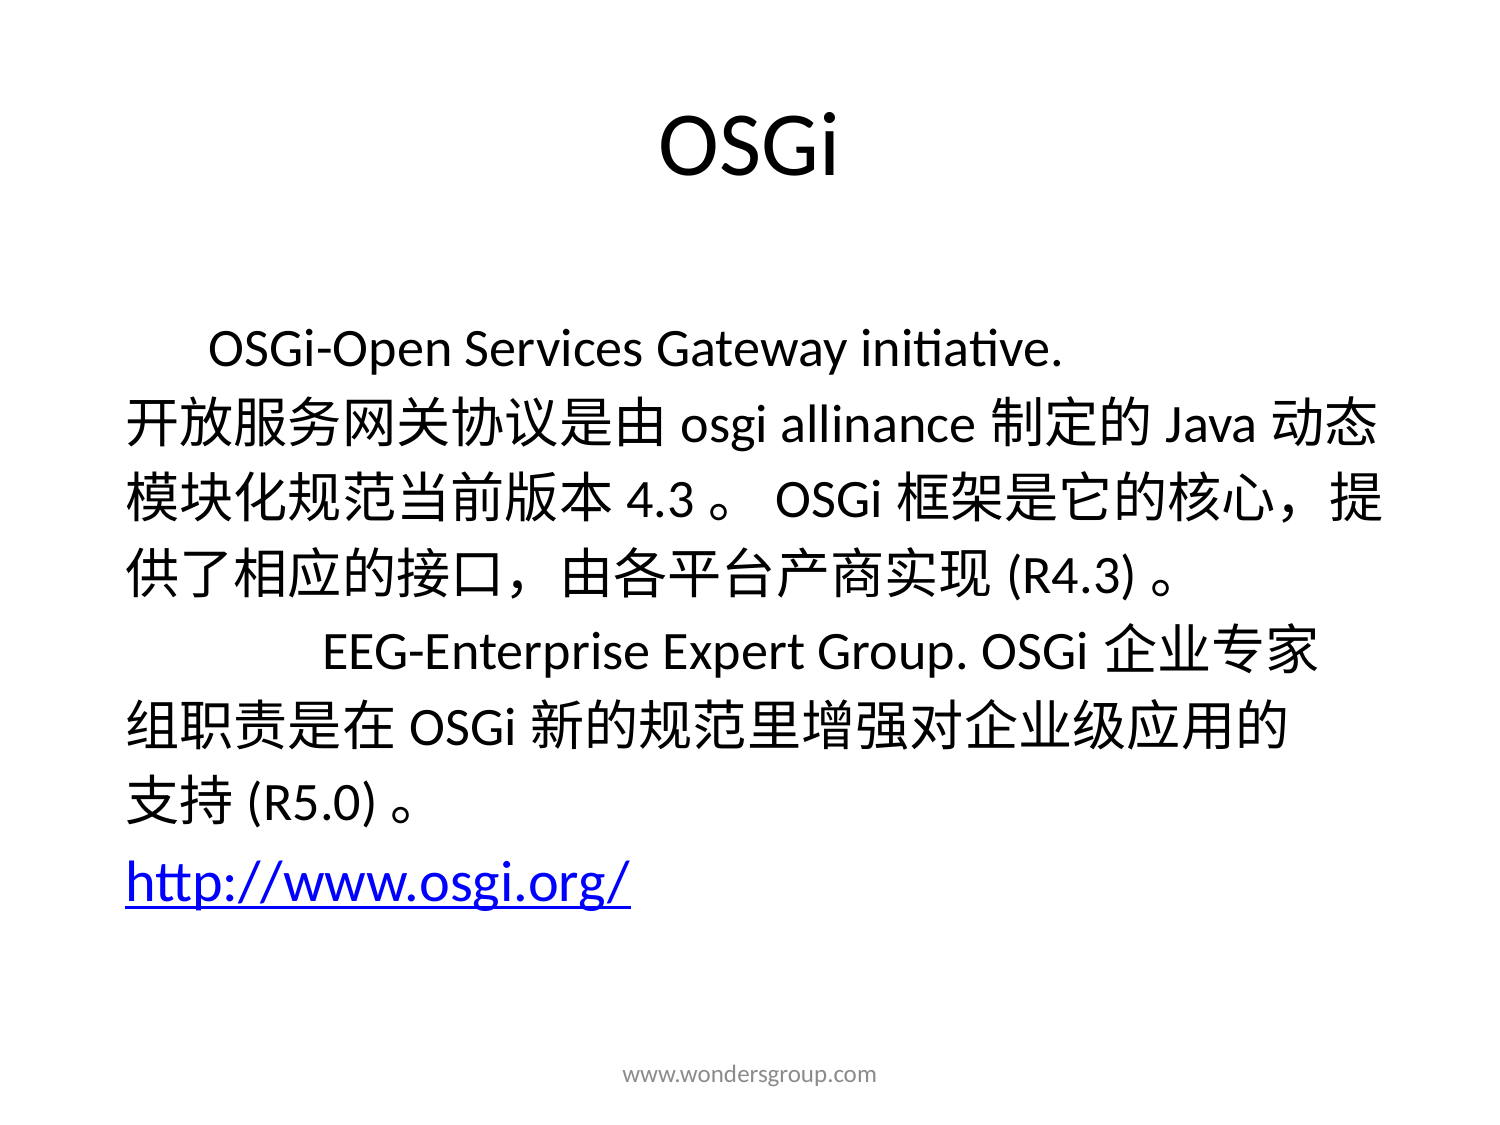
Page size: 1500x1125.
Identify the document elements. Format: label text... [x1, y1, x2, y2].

title OSGi [75, 45, 1425, 233]
footer www.wondersgroup.com [512, 1042, 988, 1103]
list OSGi-Open Services Gateway initiative. 开放服务网关协议是由osgi allinance制定的Java动态 模块化规范当前版本4.3。OSGi框架是它的核心，提 供了相应的接口，由各平台产商实现(R4.3)。 EEG-Enterprise Expert Group. OSGi企业专家 组职责是在OSGi新的规范里增强对企业级应用的 支持(R5.0)。 http://www.osgi.org/ [35, 304, 1407, 973]
